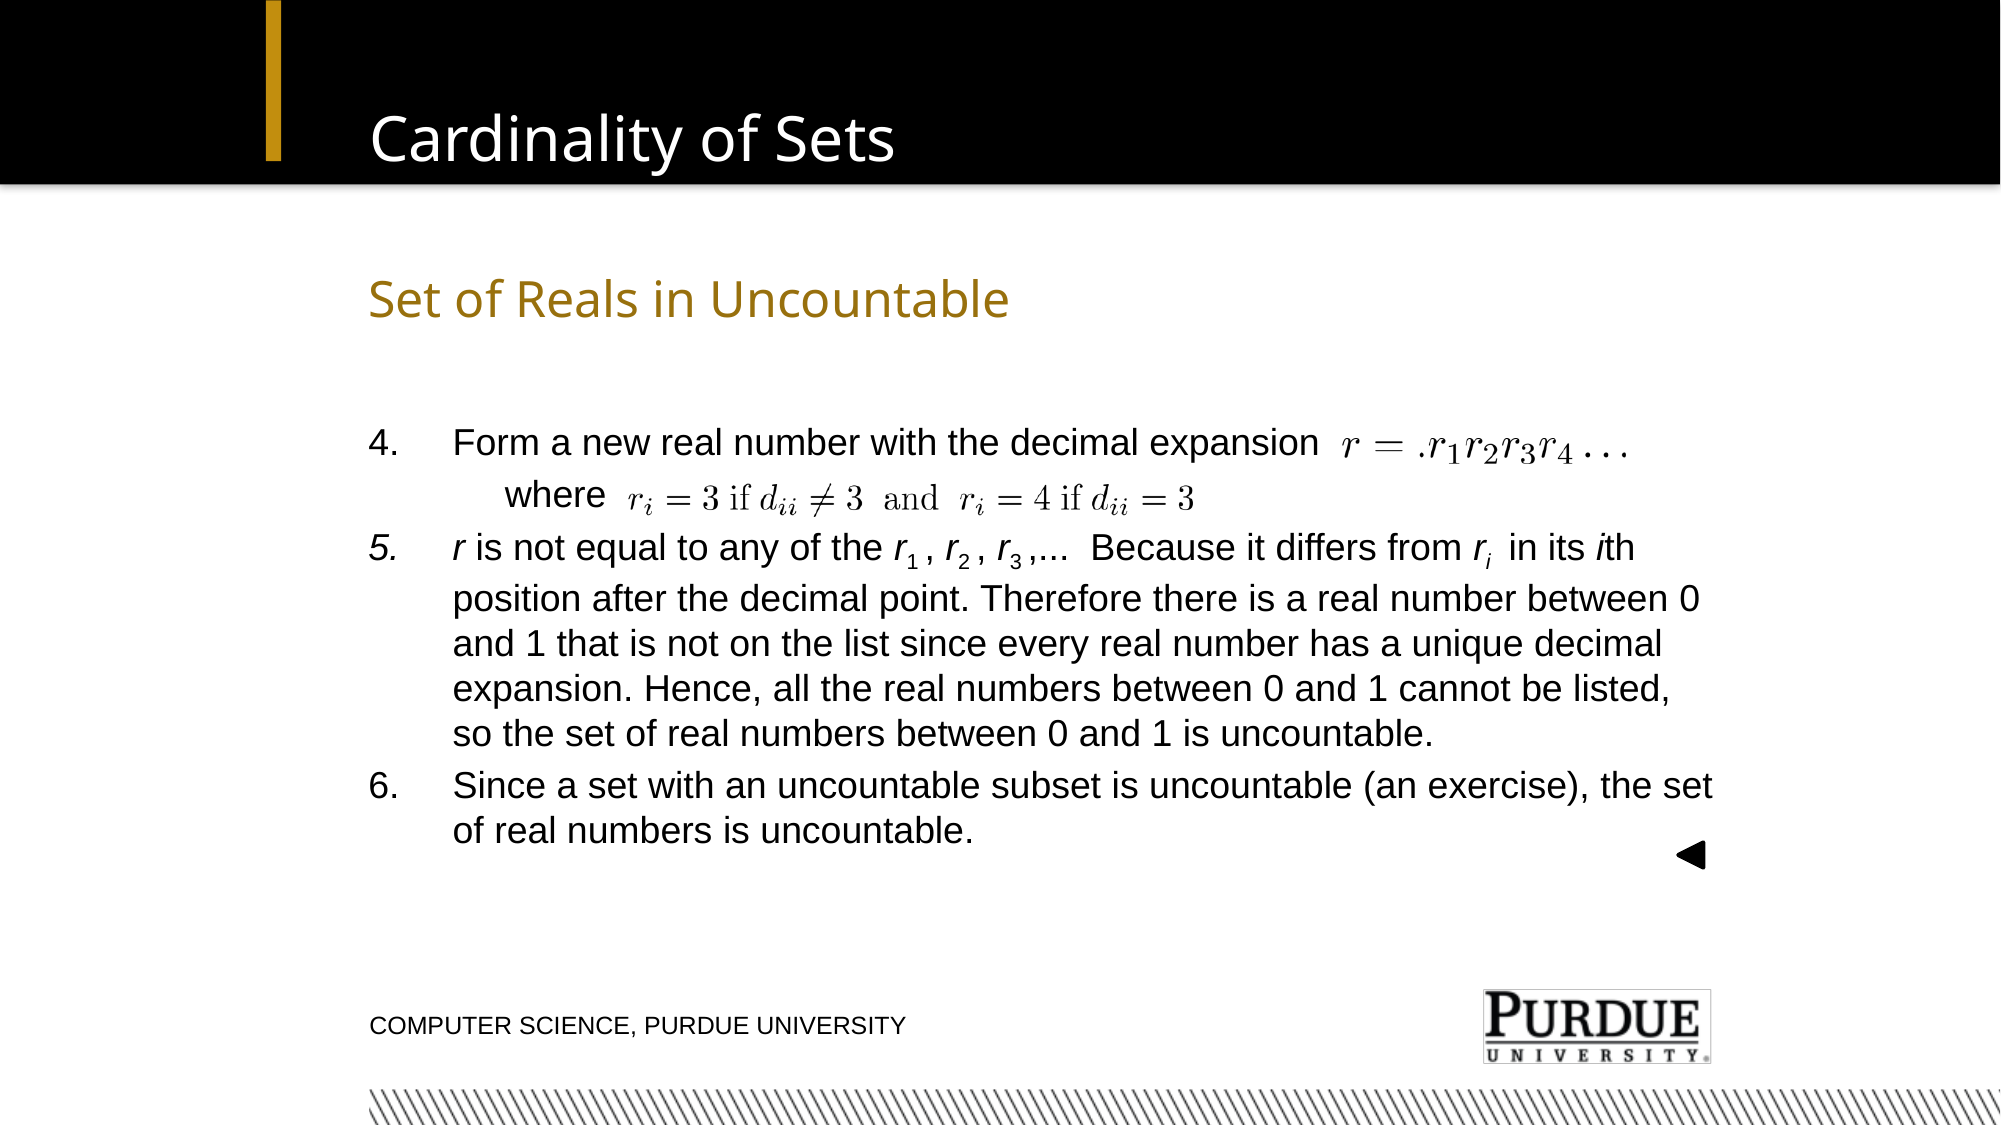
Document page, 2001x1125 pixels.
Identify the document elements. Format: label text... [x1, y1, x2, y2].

text_box [1676, 840, 1706, 870]
list Set of Reals in Uncountable [368, 267, 1704, 337]
title Cardinality of Sets [369, 98, 1704, 186]
picture [627, 483, 1193, 517]
picture [1342, 437, 1627, 464]
text_box Form a new real number with the decimal expansion where r is not equal to any of the r1 , r2 , r3 ,... Because it differs from ri in its ith position after the decimal point. Therefore there is a real number between 0 and 1 that is not on the list since every real number has a unique decimal expansion. Hence, all the real numbers between 0 and 1 cannot be listed, so the set of real numbers between 0 and 1 is uncountable. Since a set with an uncountable subset is uncountable (an exercise), the set of real numbers is uncountable. [368, 365, 1719, 1086]
